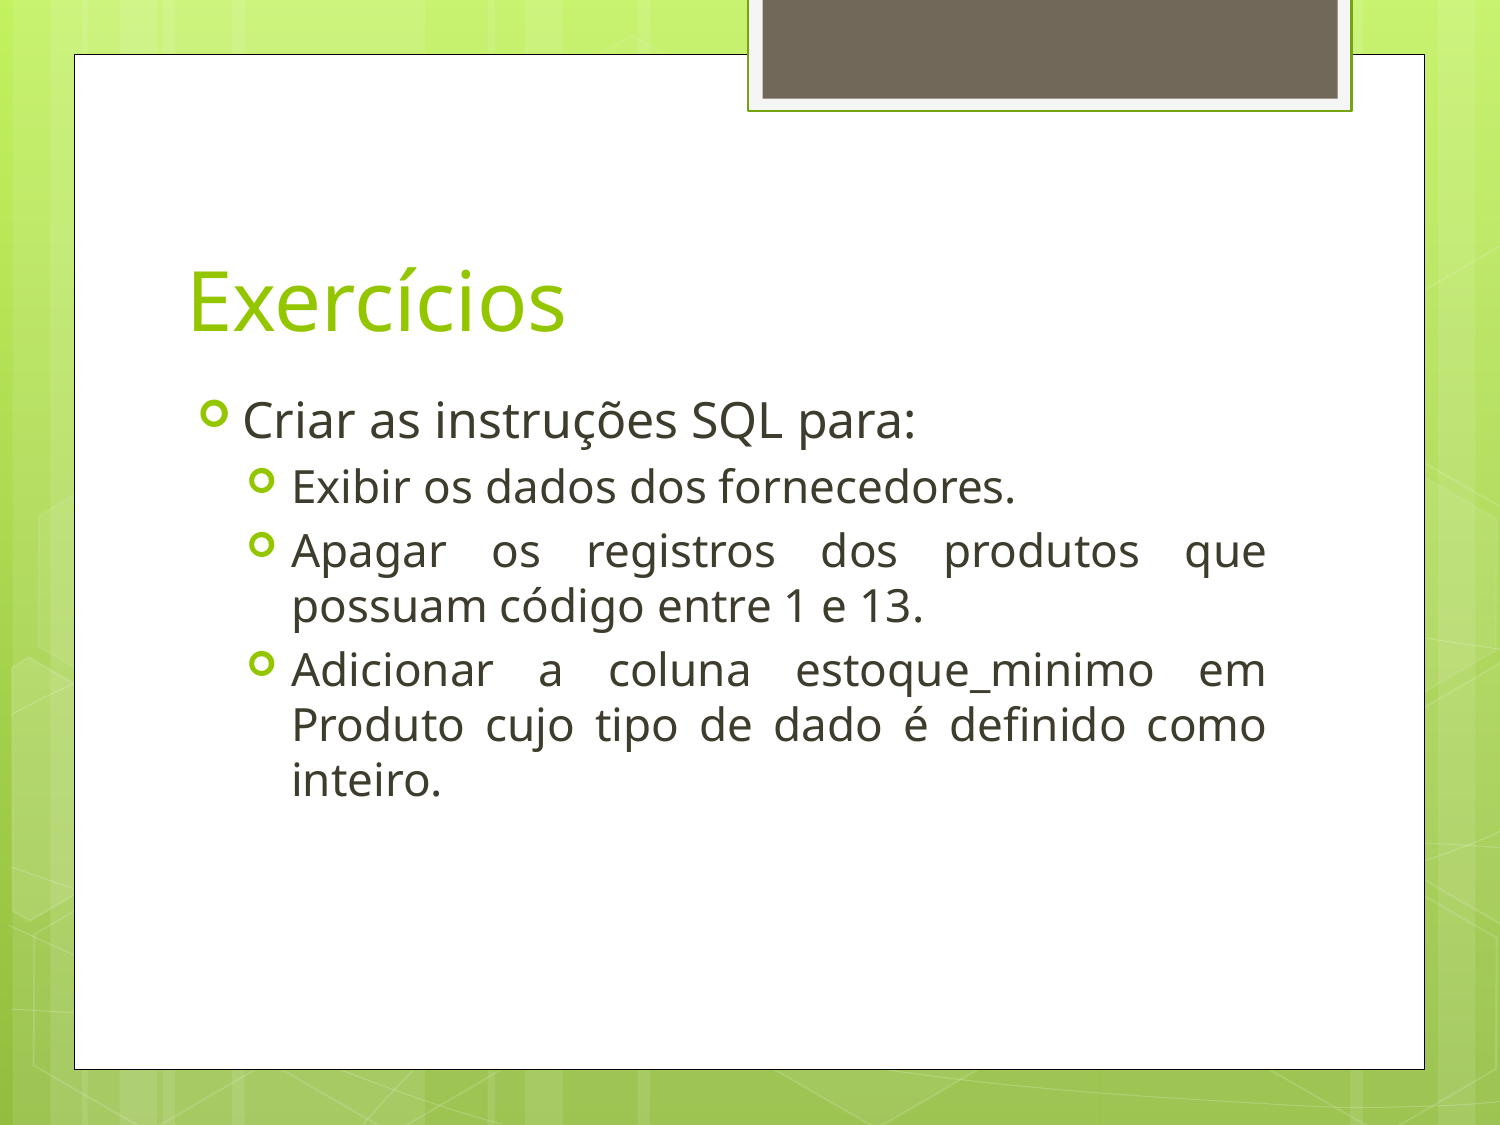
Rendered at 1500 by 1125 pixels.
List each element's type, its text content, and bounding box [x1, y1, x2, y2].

title Exercícios [171, 168, 1324, 357]
list Criar as instruções SQL para: Exibir os dados dos fornecedores. Apagar os registros dos produtos que possuam código entre 1 e 13. Adicionar a coluna estoque_minimo em Produto cujo tipo de dado é definido como inteiro. [171, 381, 1283, 957]
